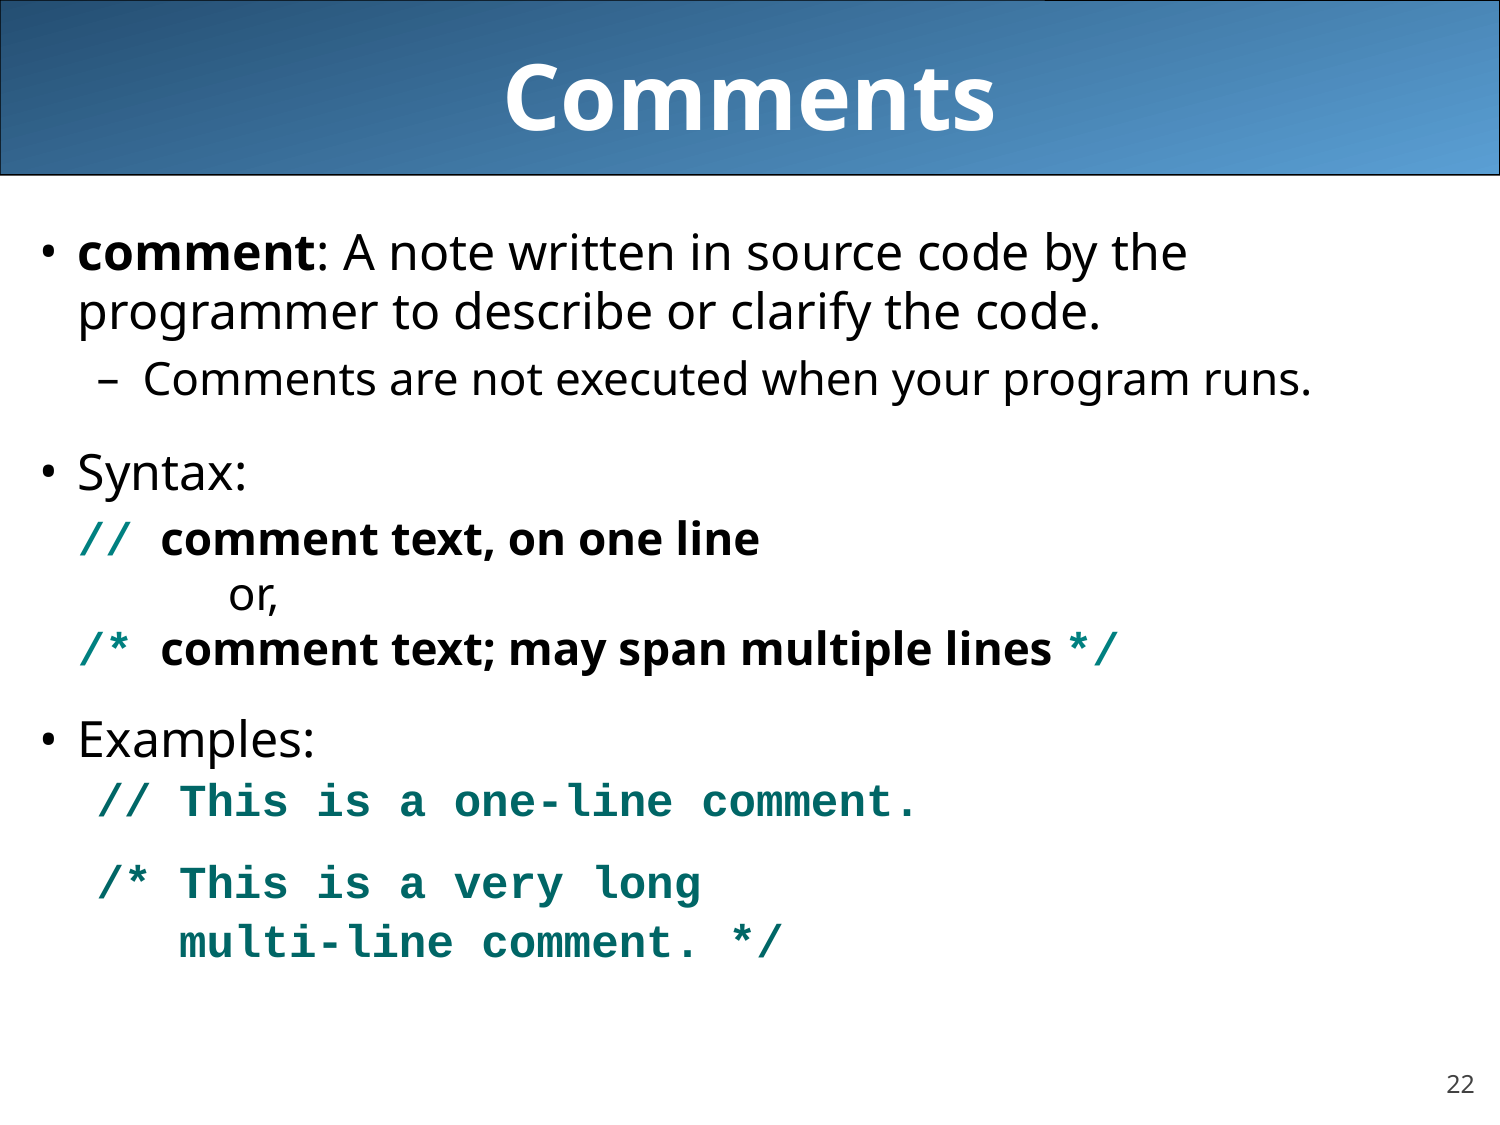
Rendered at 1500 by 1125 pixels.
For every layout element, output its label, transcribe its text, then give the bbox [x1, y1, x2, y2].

list comment: A note written in source code by the programmer to describe or clarify the code. Comments are not executed when your program runs. Syntax: // comment text, on one line or, /* comment text; may span multiple lines */ Examples: // This is a one-line comment. /* This is a very long multi-line comment. */ [24, 212, 1500, 1063]
title Comments [75, 0, 1425, 188]
